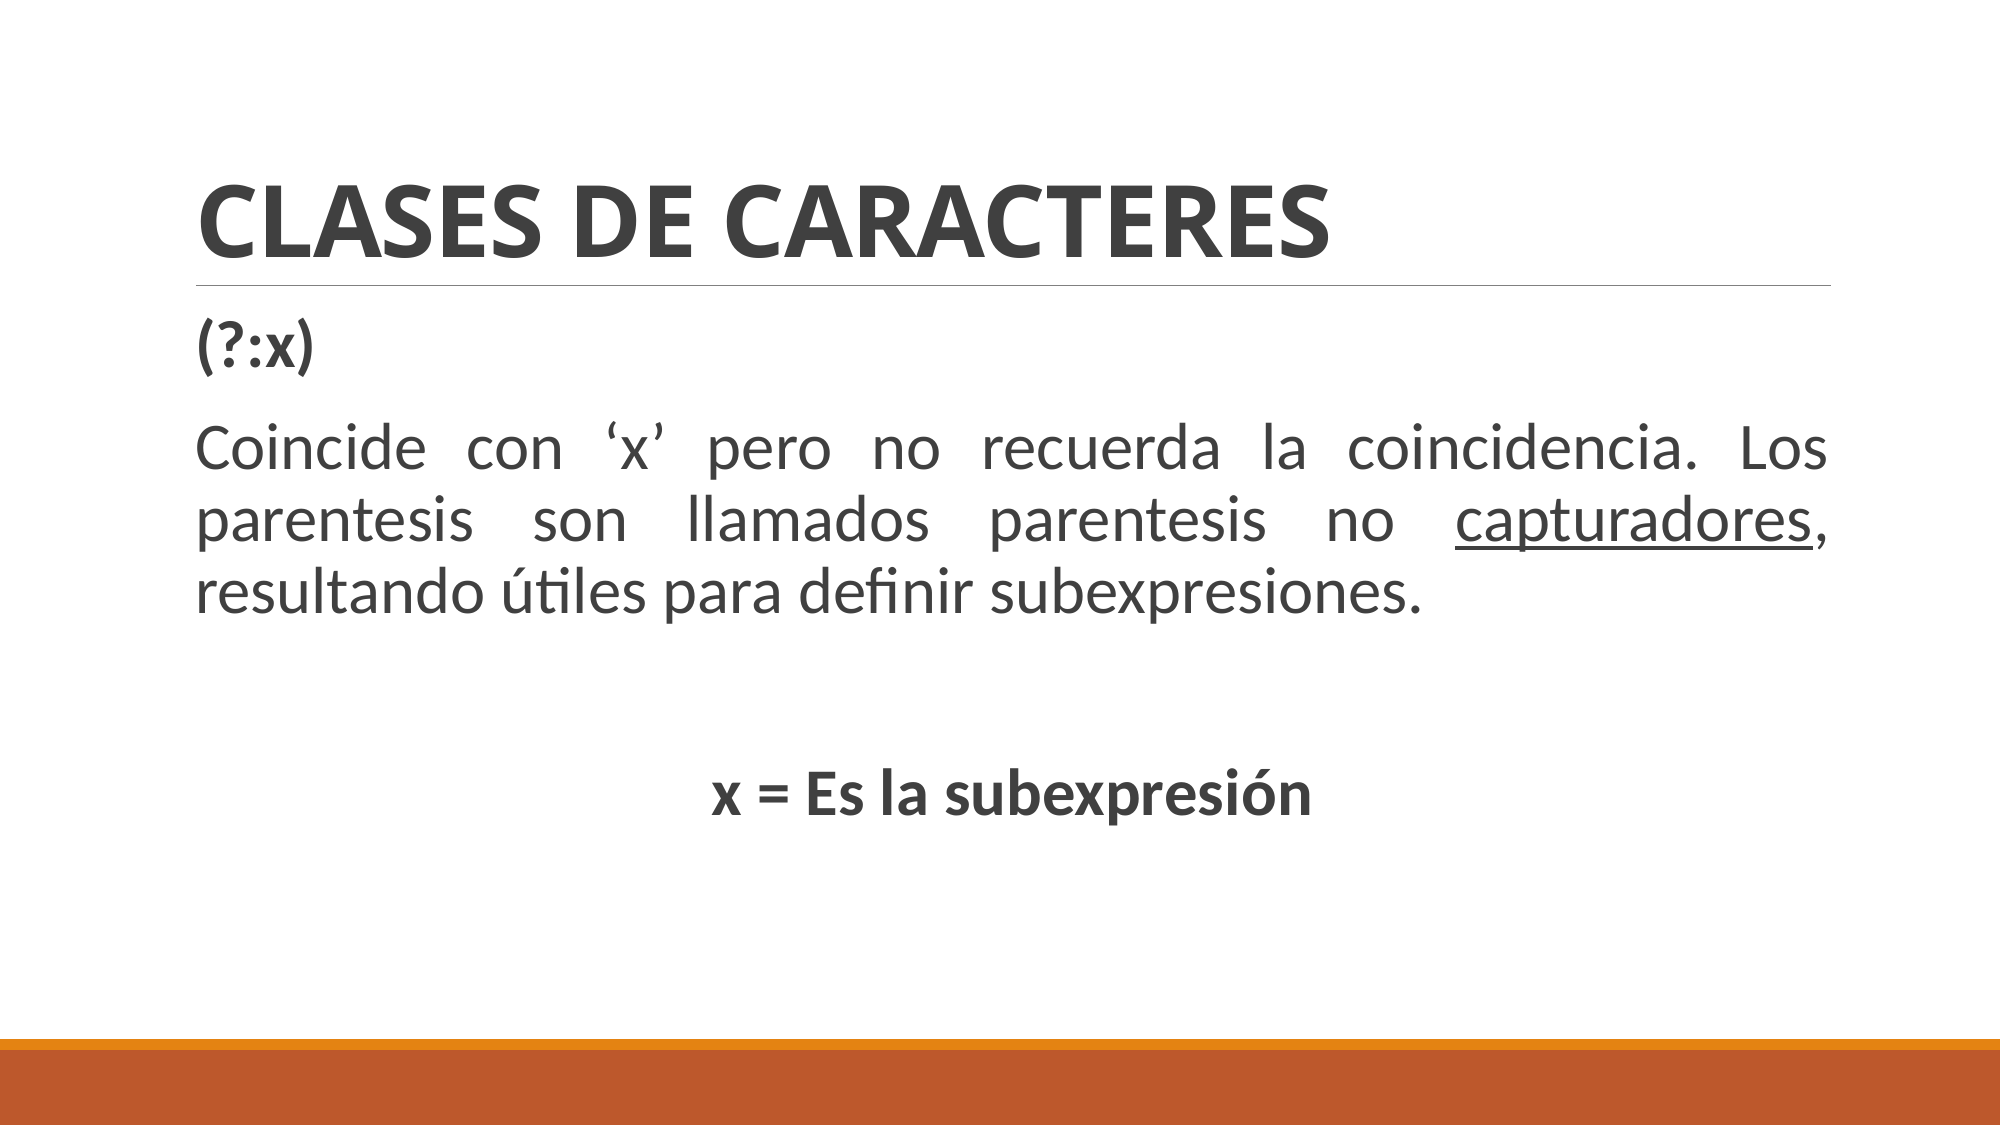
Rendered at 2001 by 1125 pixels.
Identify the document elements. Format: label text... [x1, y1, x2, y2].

list (?:x) Coincide con ‘x’ pero no recuerda la coincidencia. Los parentesis son llamados parentesis no capturadores, resultando útiles para definir subexpresiones. x = Es la subexpresión [180, 302, 1830, 963]
title CLASES DE CARACTERES [180, 47, 1830, 285]
